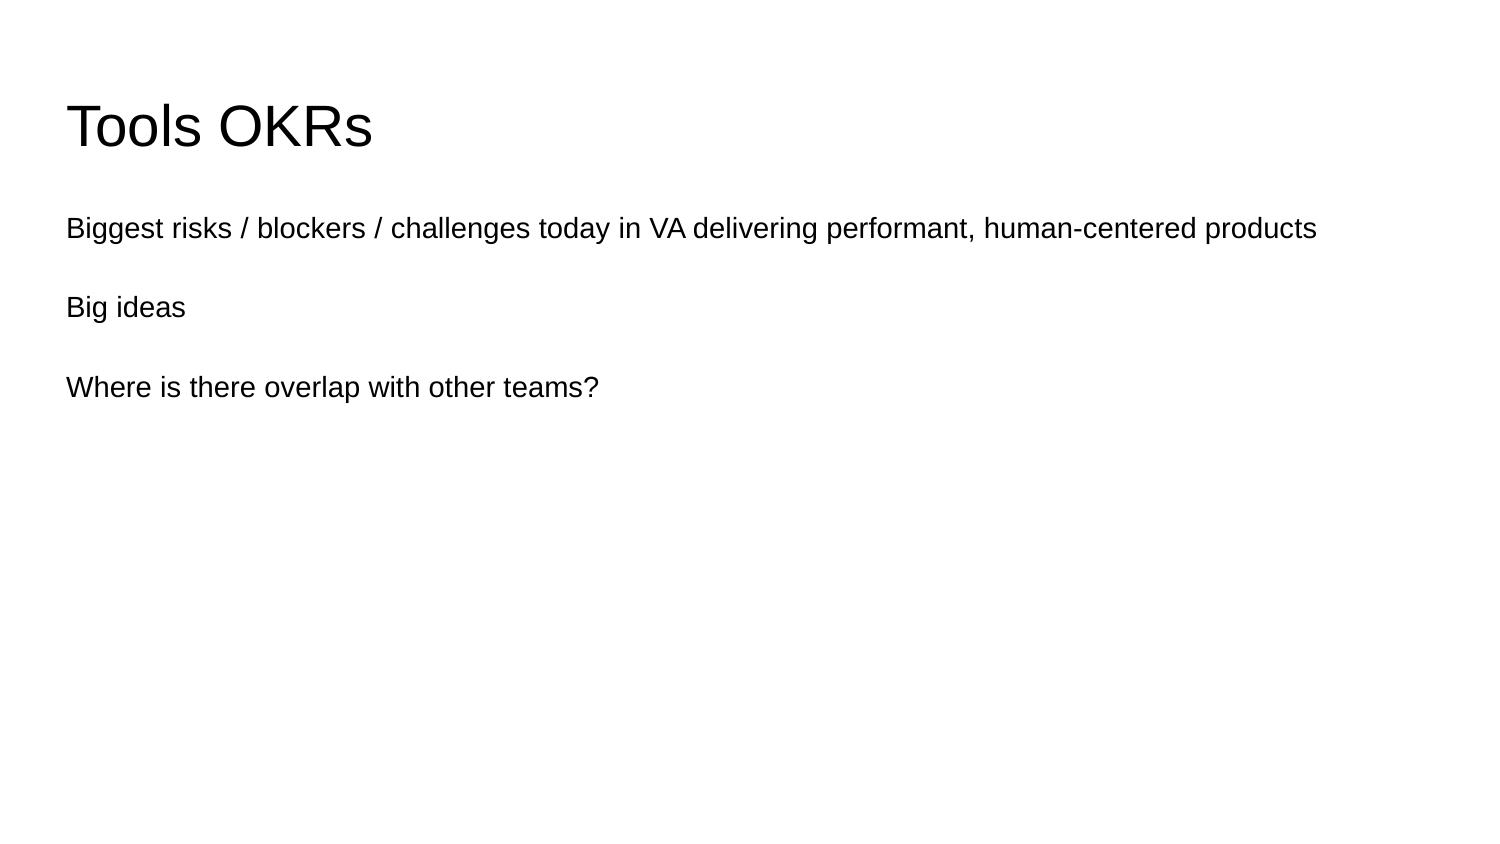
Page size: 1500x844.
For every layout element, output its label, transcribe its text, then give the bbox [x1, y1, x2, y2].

title Tools OKRs [51, 72, 1449, 167]
list Biggest risks / blockers / challenges today in VA delivering performant, human-centered products Big ideas Where is there overlap with other teams? [51, 189, 1449, 750]
